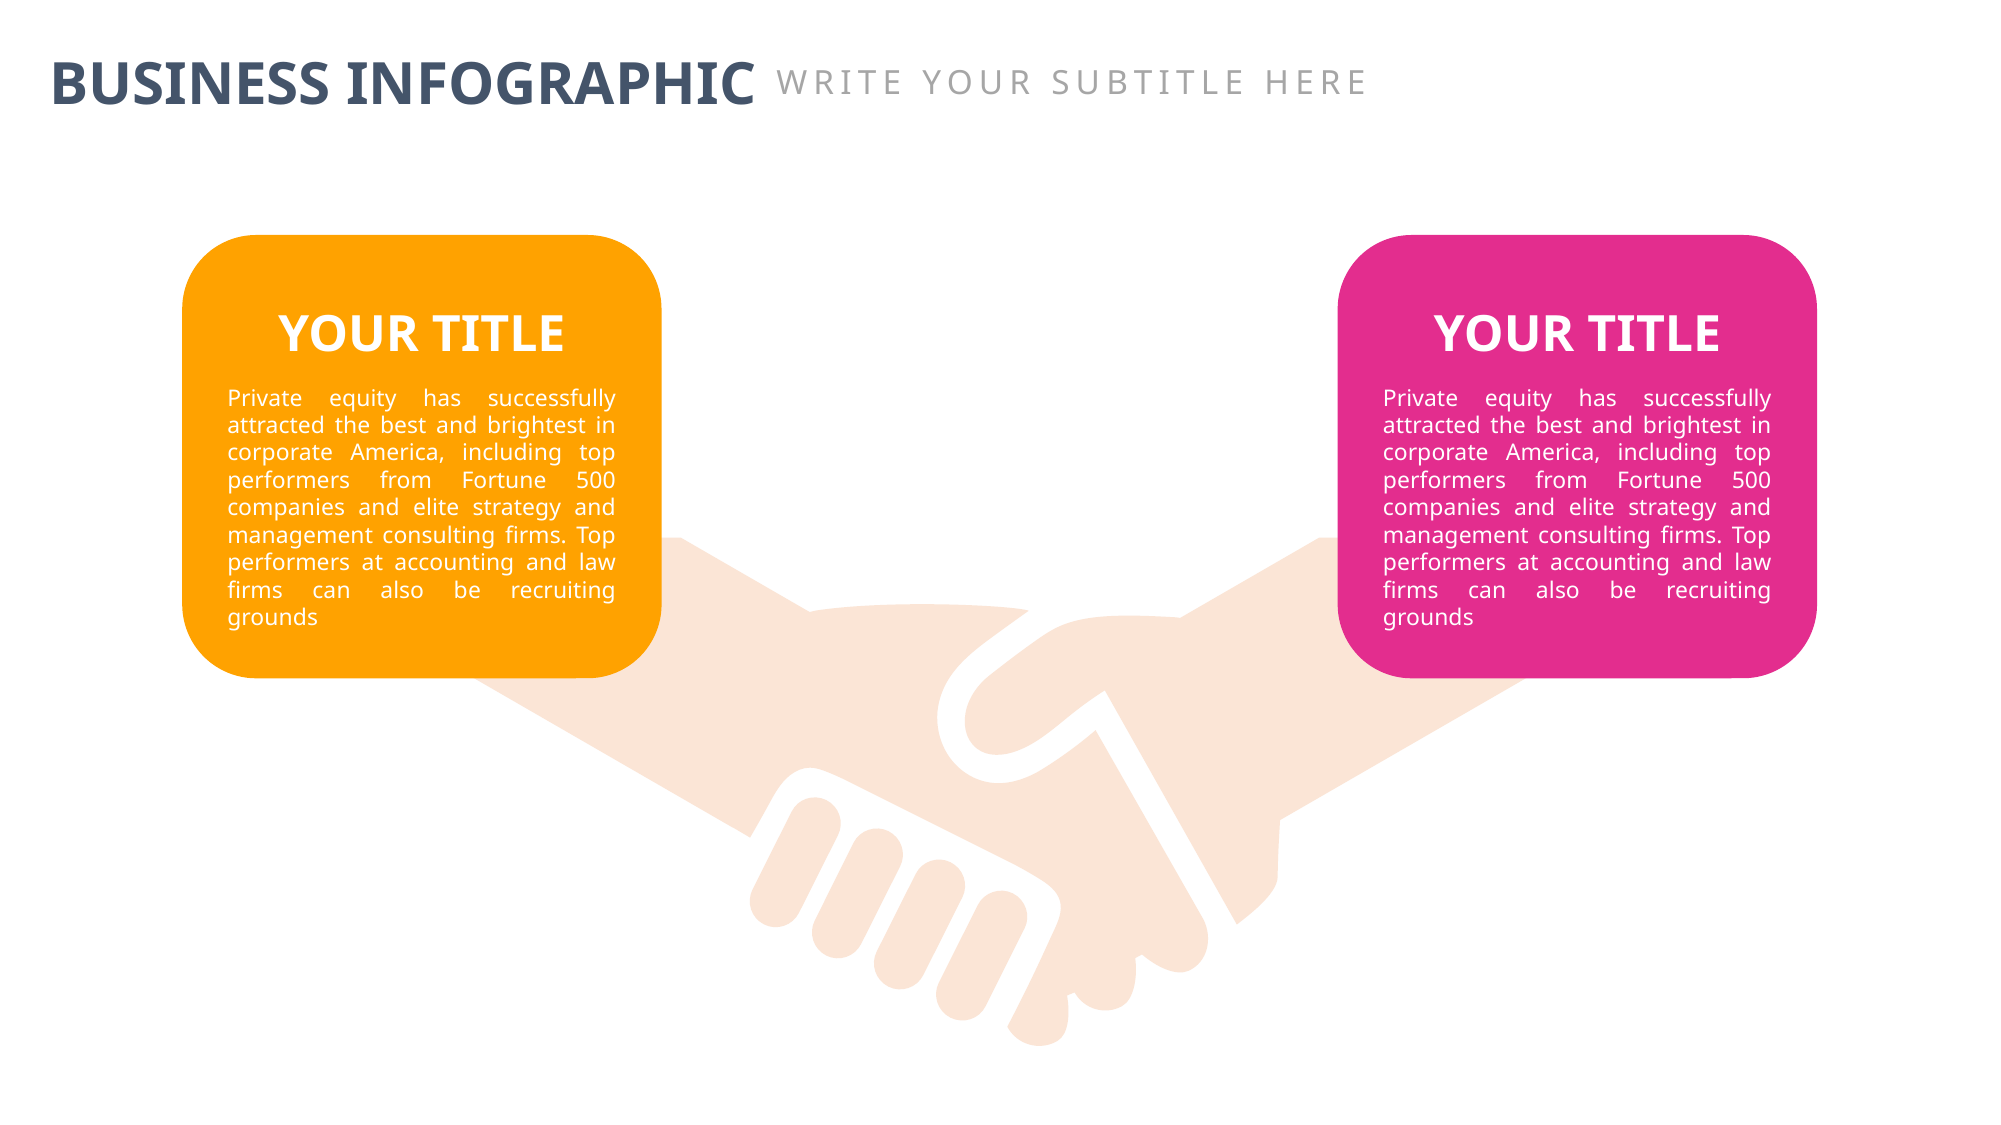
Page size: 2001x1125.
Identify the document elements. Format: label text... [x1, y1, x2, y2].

text_box YOUR TITLE [1418, 293, 1736, 369]
text_box [181, 233, 663, 680]
text_box [477, 537, 1209, 1046]
text_box Private equity has successfully attracted the best and brightest in corporate America, including top performers from Fortune 500 companies and elite strategy and management consulting firms. Top performers at accounting and law firms can also be recruiting grounds [212, 375, 632, 638]
text_box [964, 537, 1523, 925]
text_box Private equity has successfully attracted the best and brightest in corporate America, including top performers from Fortune 500 companies and elite strategy and management consulting firms. Top performers at accounting and law firms can also be recruiting grounds [1367, 375, 1787, 638]
text_box WRITE YOUR SUBTITLE HERE [761, 53, 1382, 109]
text_box [1336, 233, 1819, 680]
text_box YOUR TITLE [263, 293, 581, 369]
text_box BUSINESS INFOGRAPHIC [34, 38, 771, 124]
